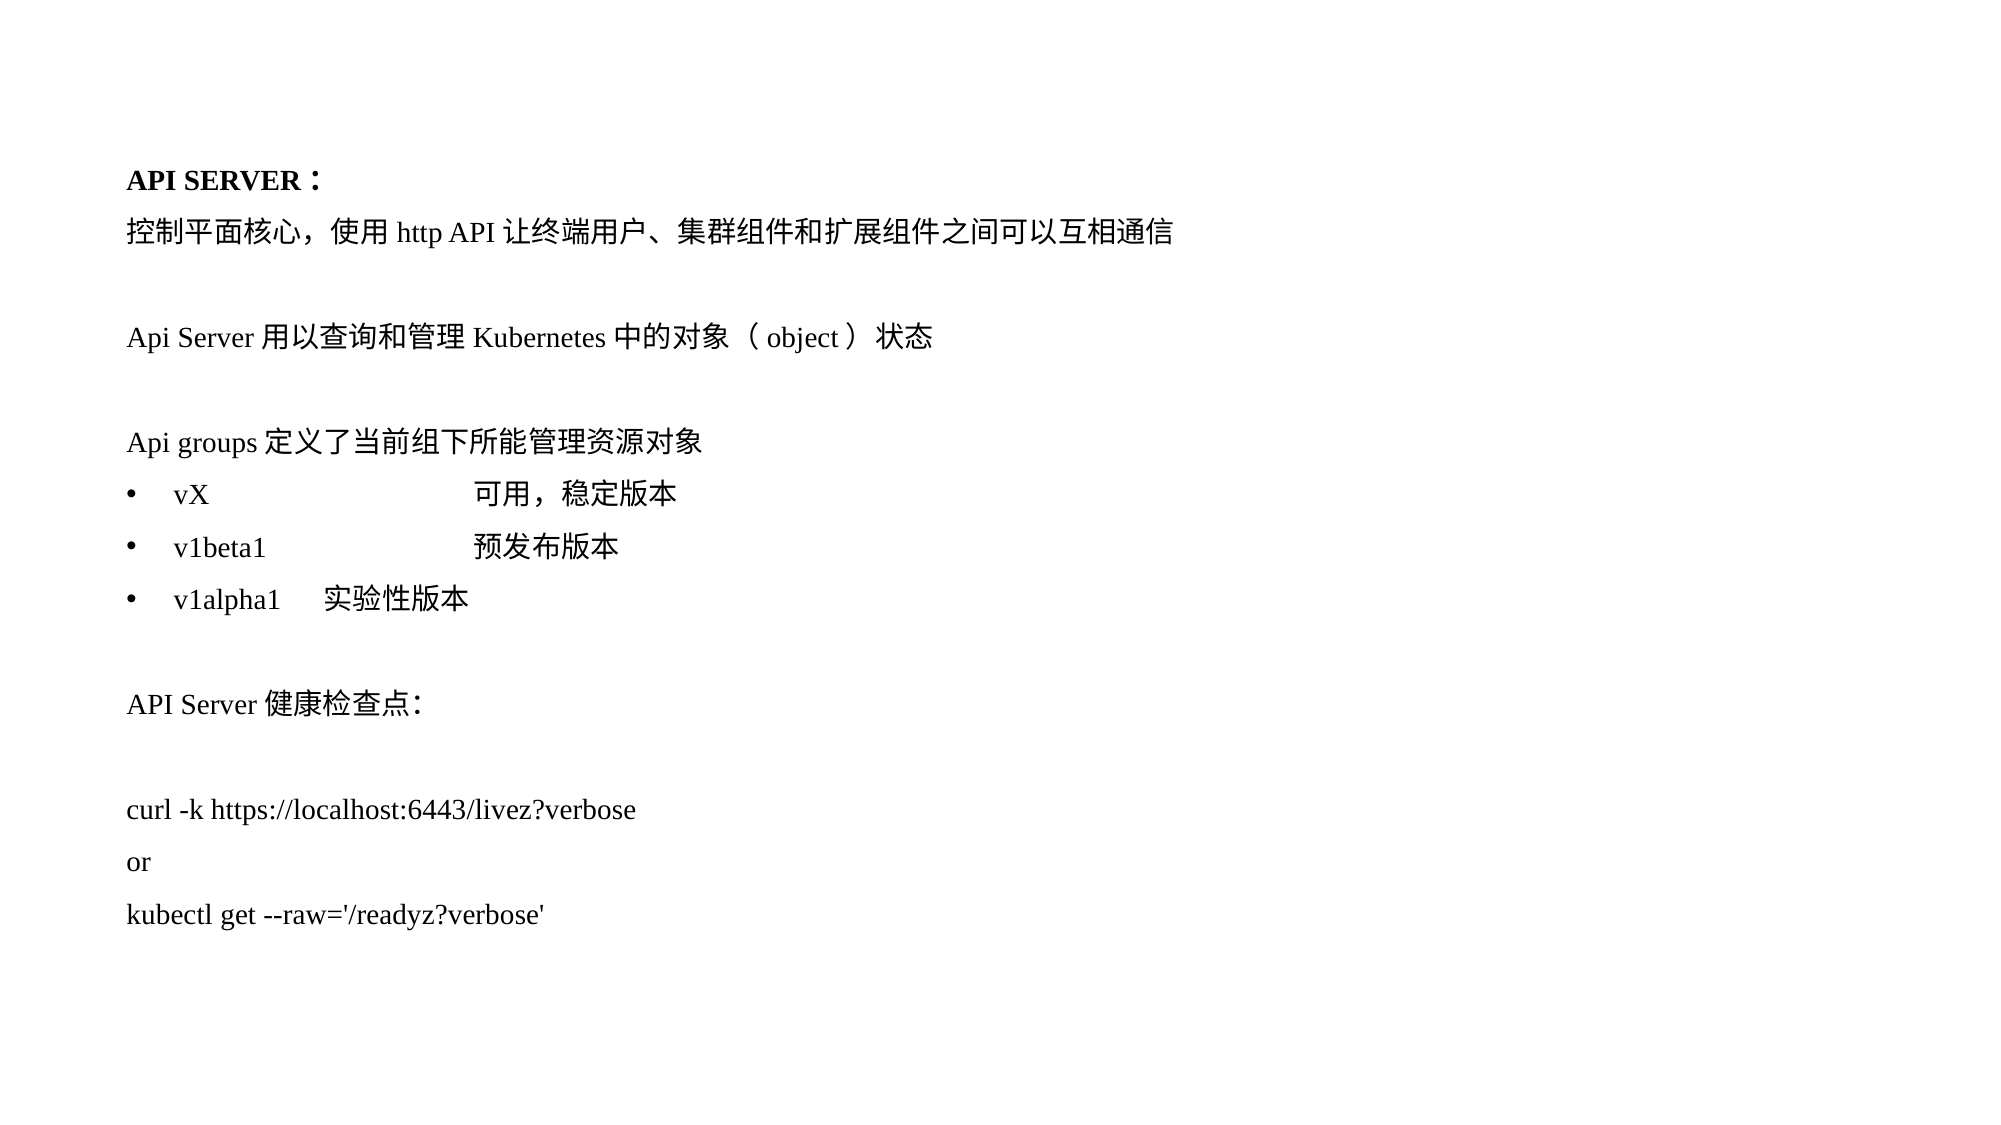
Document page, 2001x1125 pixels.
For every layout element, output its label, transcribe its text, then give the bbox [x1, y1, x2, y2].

text_box API SERVER： 控制平面核心，使用http API让终端用户、集群组件和扩展组件之间可以互相通信 Api Server用以查询和管理Kubernetes中的对象（object）状态 Api groups定义了当前组下所能管理资源对象 vX 可用，稳定版本 v1beta1 预发布版本 v1alpha1 实验性版本 API Server健康检查点： curl -k https://localhost:6443/livez?verbose or kubectl get --raw='/readyz?verbose' [111, 136, 1762, 938]
